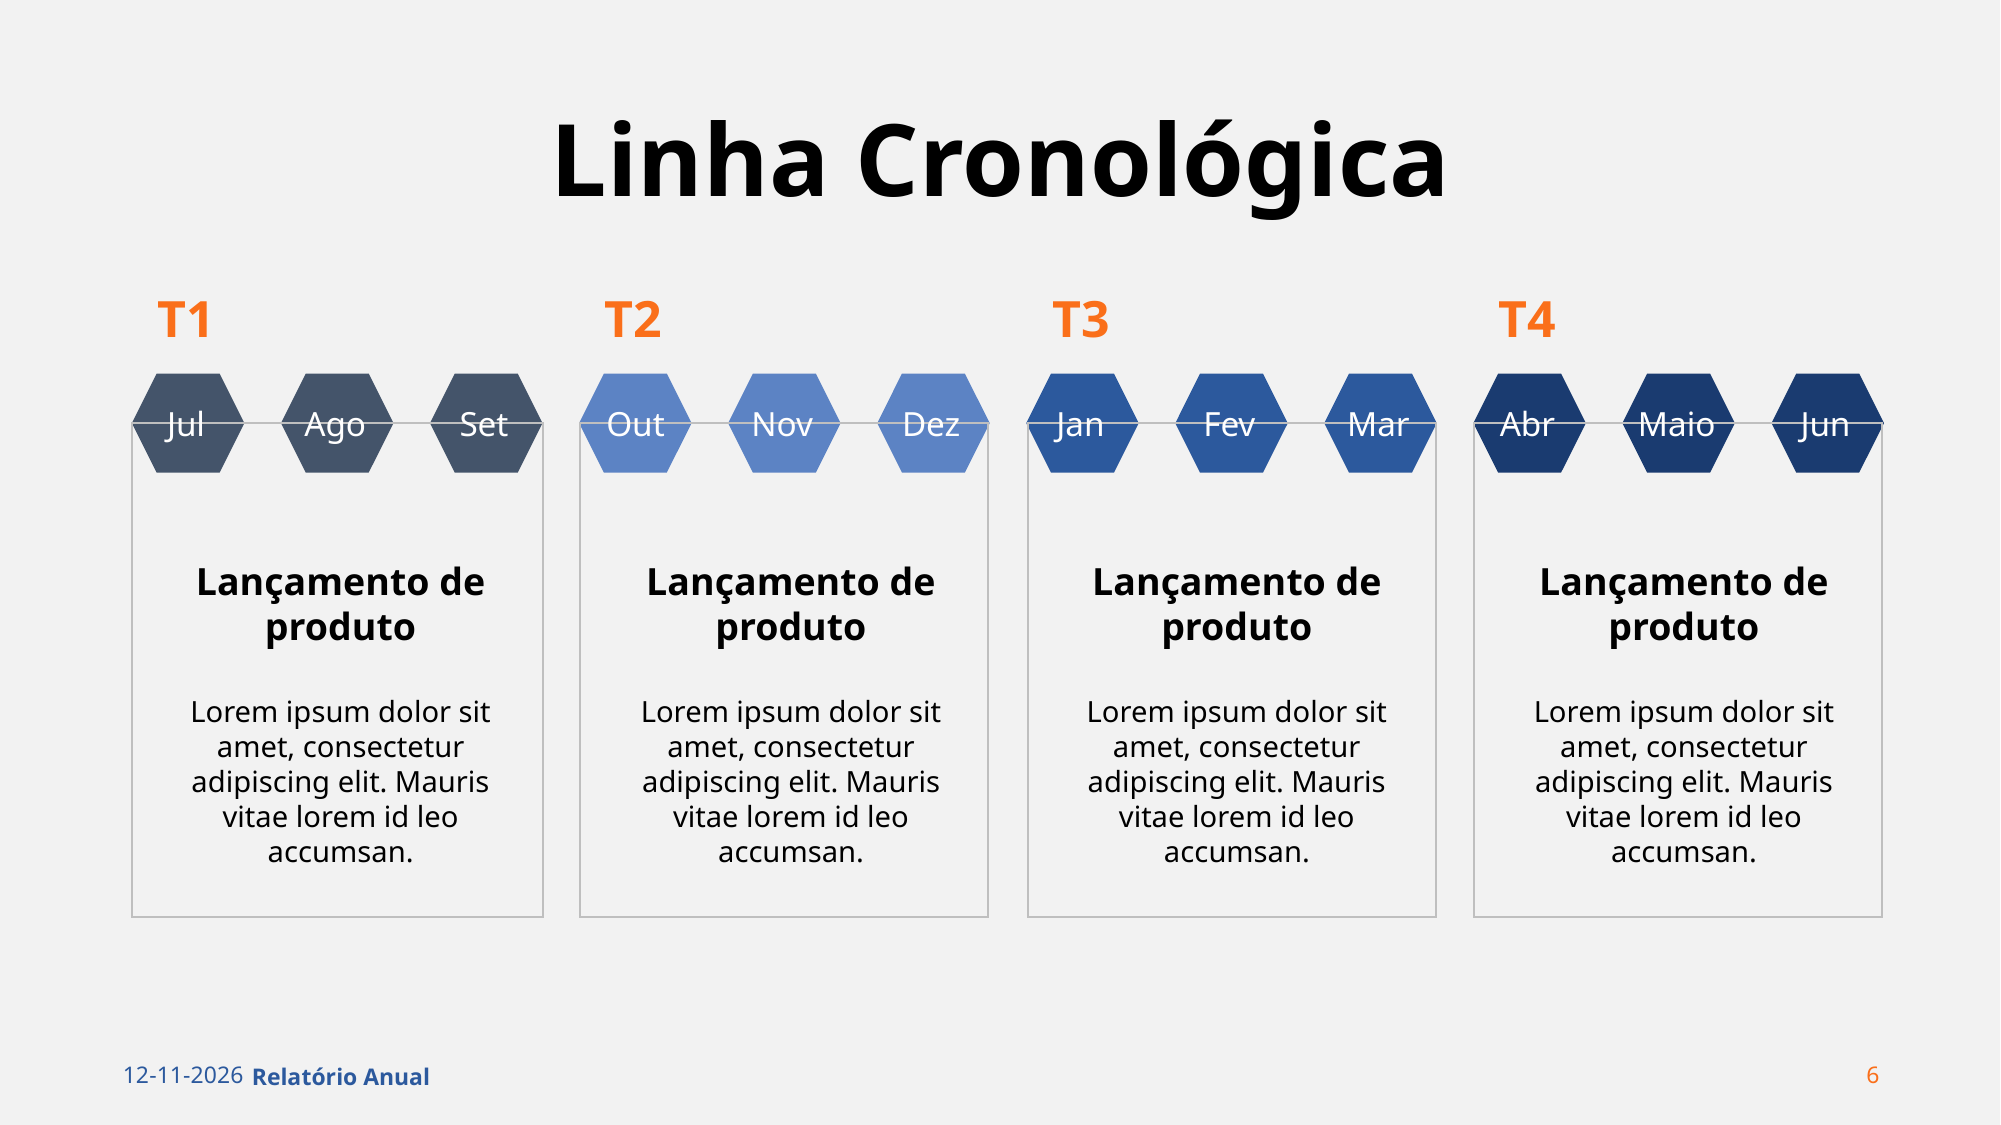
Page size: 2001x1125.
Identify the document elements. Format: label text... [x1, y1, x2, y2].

text_box [741, 372, 828, 395]
text_box [280, 412, 285, 422]
text_box [293, 372, 381, 395]
text_box [577, 406, 586, 426]
text_box [442, 372, 530, 395]
text_box Jul [136, 395, 236, 451]
text_box Lançamento de produto Lorem ipsum dolor sit amet, consectetur adipiscing elit. Mauris vitae lorem id leo accumsan. [162, 550, 505, 868]
text_box T3 [1033, 280, 1130, 363]
text_box [385, 403, 395, 422]
text_box [1486, 372, 1573, 395]
text_box [429, 412, 434, 422]
text_box T2 [583, 280, 683, 363]
text_box Dez [869, 395, 994, 451]
text_box [1188, 372, 1275, 395]
text_box Lançamento de produto Lorem ipsum dolor sit amet, consectetur adipiscing elit. Mauris vitae lorem id leo accumsan. [1505, 550, 1848, 868]
text_box [1337, 372, 1424, 395]
text_box Lançamento de produto Lorem ipsum dolor sit amet, consectetur adipiscing elit. Mauris vitae lorem id leo accumsan. [1058, 550, 1401, 868]
text_box Abr [1465, 395, 1590, 451]
text_box T4 [1478, 280, 1578, 363]
text_box Out [586, 395, 686, 451]
text_box [591, 372, 679, 395]
text_box Set [434, 395, 534, 451]
text_box [534, 403, 544, 422]
title Linha Cronológica [70, 106, 1932, 222]
text_box [236, 403, 246, 422]
text_box [579, 422, 989, 918]
text_box [131, 422, 544, 918]
text_box [1027, 422, 1437, 918]
text_box [1473, 422, 1883, 918]
text_box [130, 412, 136, 424]
text_box Lançamento de produto Lorem ipsum dolor sit amet, consectetur adipiscing elit. Mauris vitae lorem id leo accumsan. [612, 550, 955, 868]
text_box Jan [1018, 395, 1143, 451]
text_box Maio [1614, 395, 1739, 451]
text_box Jun [1763, 395, 1888, 451]
text_box Mar [1316, 395, 1441, 451]
text_box [1039, 372, 1126, 395]
text_box Nov [720, 395, 845, 451]
text_box Fev [1167, 395, 1292, 451]
text_box T1 [136, 280, 236, 363]
text_box [686, 409, 693, 422]
text_box [890, 372, 977, 395]
text_box [144, 372, 232, 395]
text_box [1784, 372, 1872, 395]
text_box [1635, 372, 1722, 395]
text_box Ago [285, 395, 385, 451]
